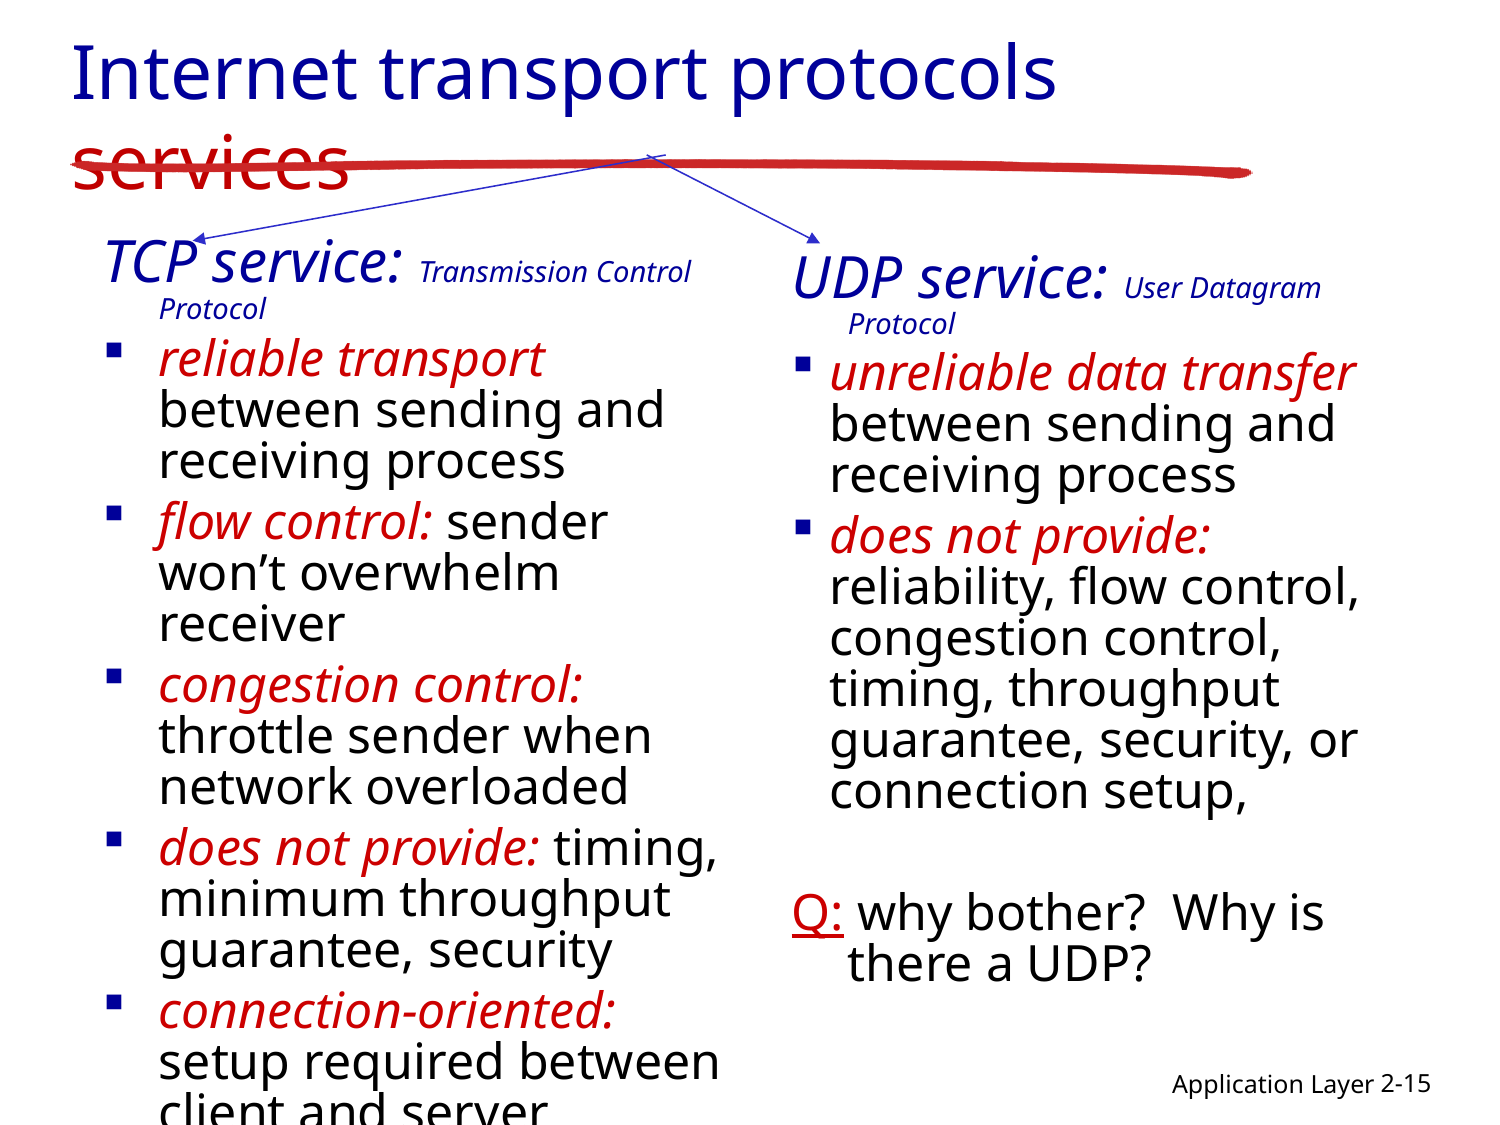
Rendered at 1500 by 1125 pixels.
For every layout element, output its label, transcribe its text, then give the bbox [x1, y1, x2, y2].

list TCP service: Transmission Control Protocol reliable transport between sending and receiving process flow control: sender won’t overwhelm receiver congestion control: throttle sender when network overloaded does not provide: timing, minimum throughput guarantee, security connection-oriented: setup required between client and server processes [87, 224, 760, 1037]
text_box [646, 154, 821, 244]
slide_number 2-15 [1365, 1059, 1477, 1106]
title Internet transport protocols services [56, 43, 1332, 185]
list UDP service: User Datagram Protocol unreliable data transfer between sending and receiving process does not provide: reliability, flow control, congestion control, timing, throughput guarantee, security, or connection setup, Q: why bother? Why is there a UDP? [776, 243, 1379, 1006]
picture [65, 154, 192, 184]
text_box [192, 154, 645, 241]
picture [821, 154, 1266, 184]
footer Application Layer [914, 1060, 1391, 1109]
